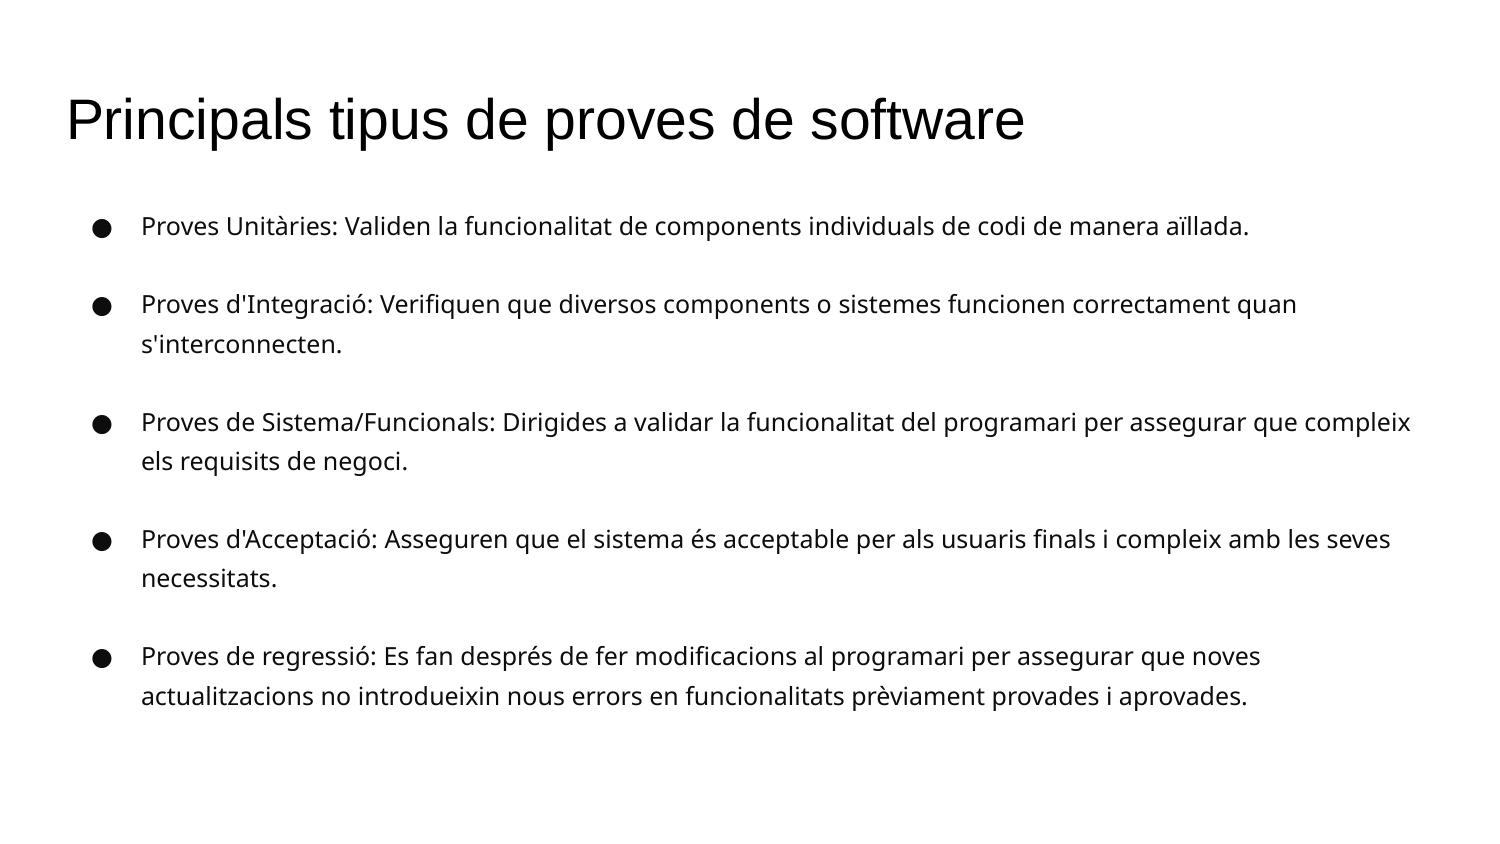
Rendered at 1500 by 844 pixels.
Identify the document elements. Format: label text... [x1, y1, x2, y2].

list Proves Unitàries: Validen la funcionalitat de components individuals de codi de manera aïllada. Proves d'Integració: Verifiquen que diversos components o sistemes funcionen correctament quan s'interconnecten. Proves de Sistema/Funcionals: Dirigides a validar la funcionalitat del programari per assegurar que compleix els requisits de negoci. Proves d'Acceptació: Asseguren que el sistema és acceptable per als usuaris finals i compleix amb les seves necessitats. Proves de regressió: Es fan després de fer modificacions al programari per assegurar que noves actualitzacions no introdueixin nous errors en funcionalitats prèviament provades i aprovades. [51, 189, 1449, 750]
title Principals tipus de proves de software [51, 72, 1449, 167]
